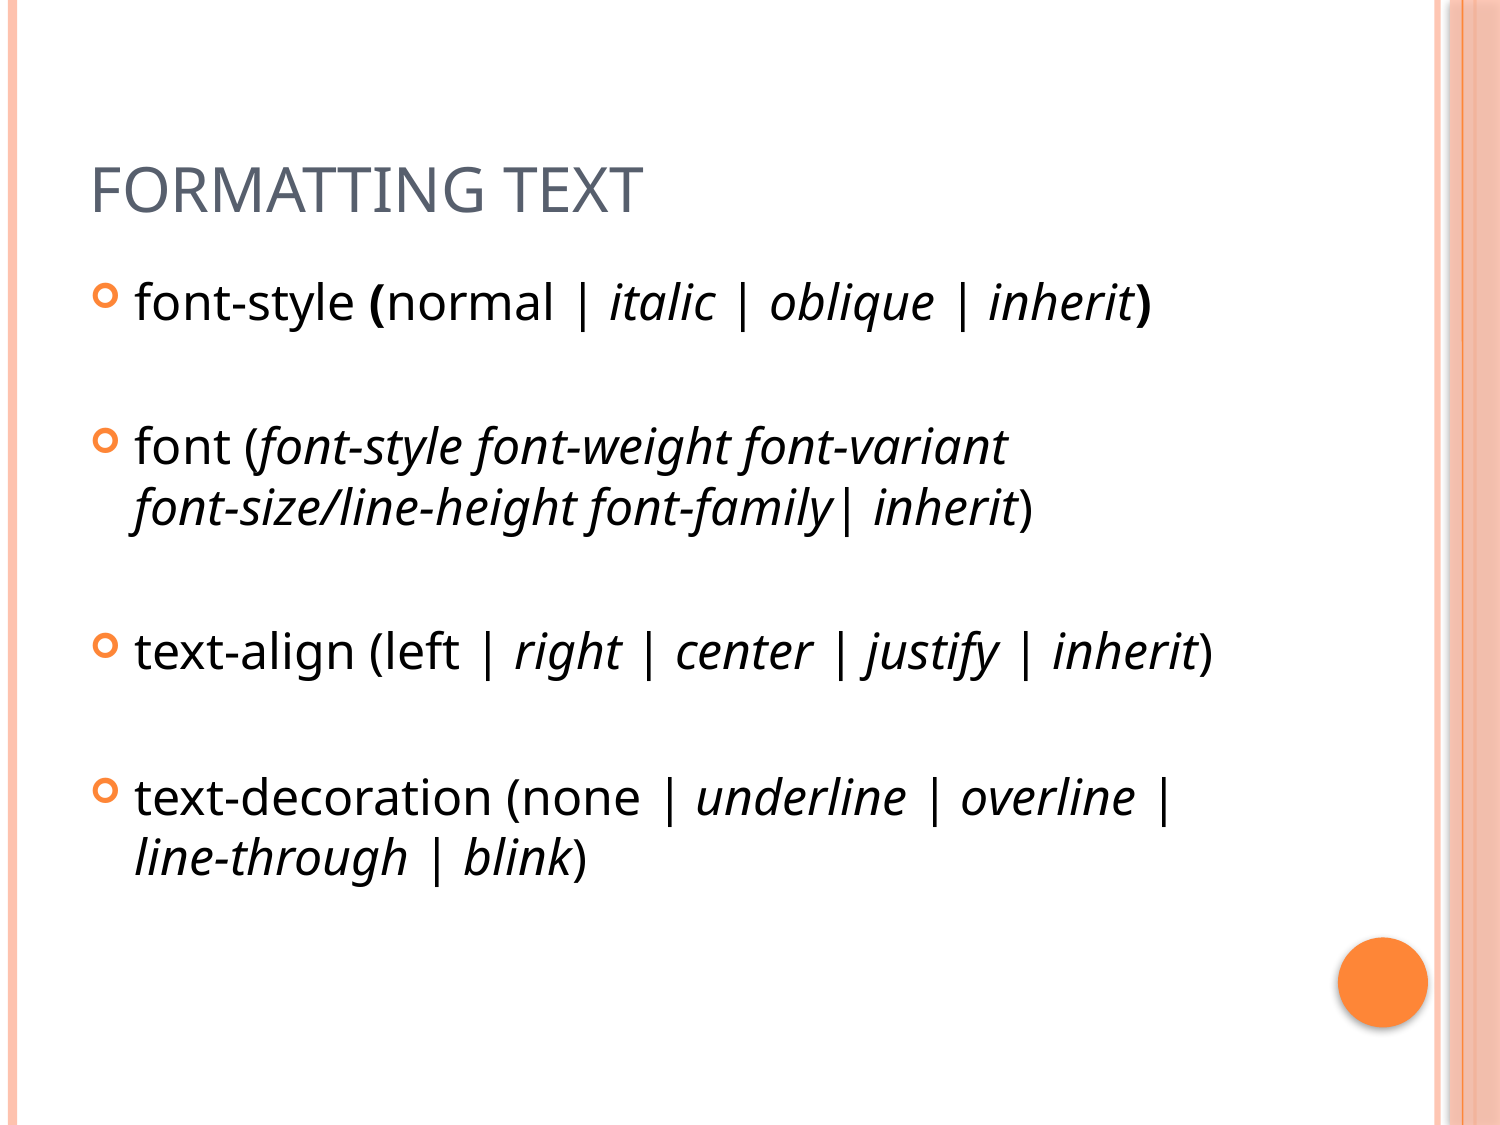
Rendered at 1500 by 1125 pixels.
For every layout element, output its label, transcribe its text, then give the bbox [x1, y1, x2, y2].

title Formatting text [75, 45, 1300, 233]
list font-style (normal | italic | oblique | inherit) font (font-style font-weight font-variant font-size/line-height font-family| inherit) text-align (left | right | center | justify | inherit) text-decoration (none | underline | overline | line-through | blink) [75, 262, 1300, 1062]
